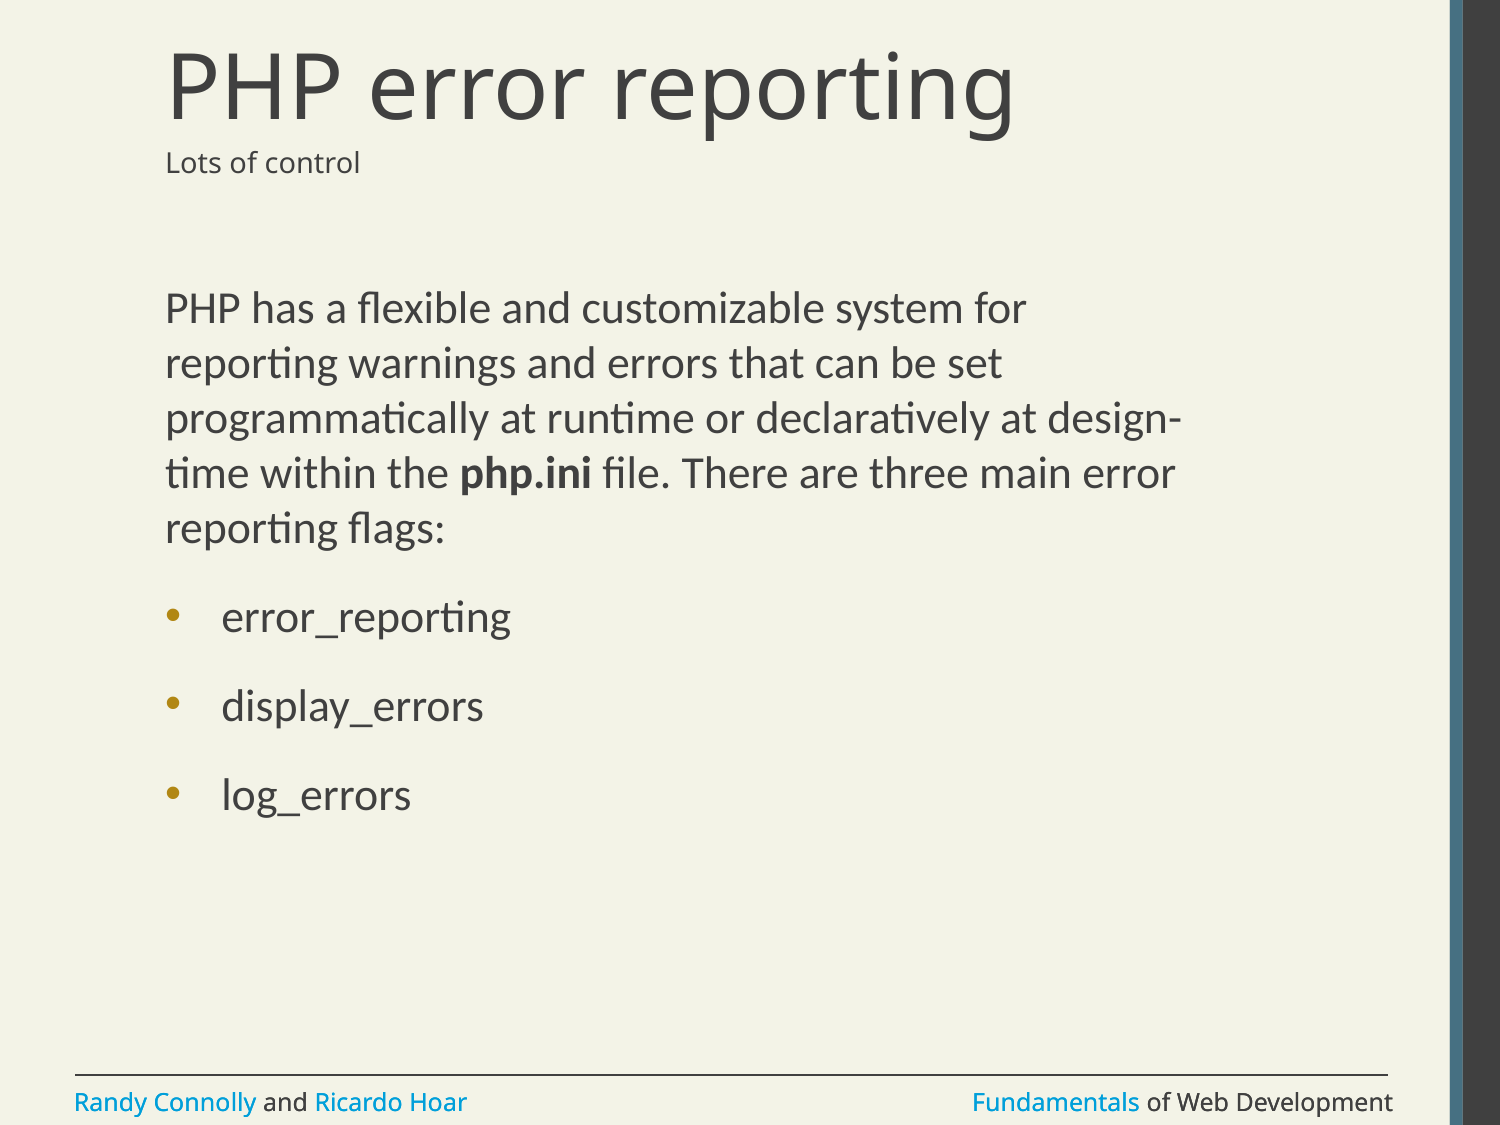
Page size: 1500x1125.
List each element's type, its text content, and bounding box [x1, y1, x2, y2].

list Lots of control [150, 137, 1200, 188]
list PHP has a flexible and customizable system for reporting warnings and errors that can be set programmatically at runtime or declaratively at design-time within the php.ini file. There are three main error reporting flags: error_reporting display_errors log_errors [150, 270, 1200, 1013]
title PHP error reporting [150, 20, 1425, 188]
